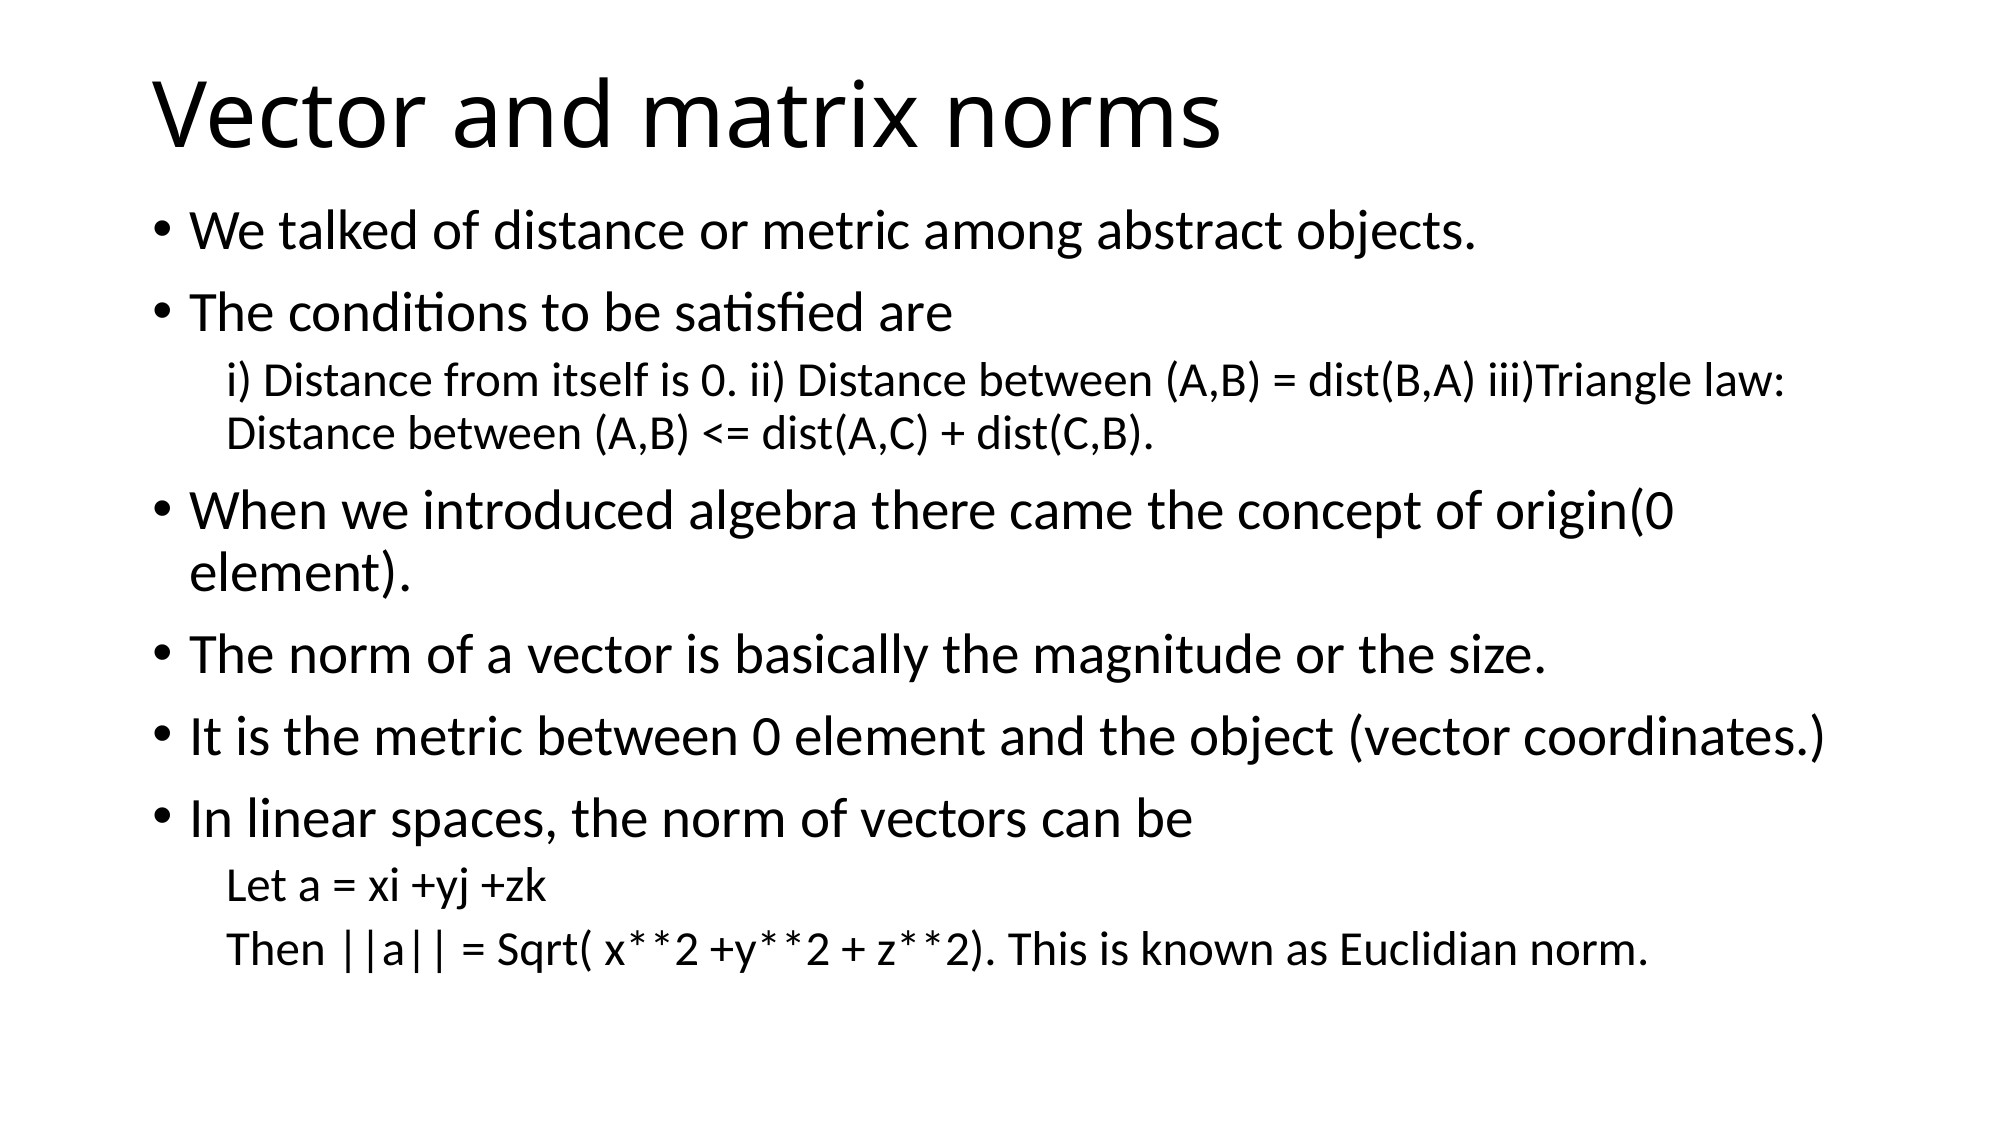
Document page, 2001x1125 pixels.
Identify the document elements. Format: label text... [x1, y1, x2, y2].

list We talked of distance or metric among abstract objects. The conditions to be satisfied are i) Distance from itself is 0. ii) Distance between (A,B) = dist(B,A) iii)Triangle law: Distance between (A,B) <= dist(A,C) + dist(C,B). When we introduced algebra there came the concept of origin(0 element). The norm of a vector is basically the magnitude or the size. It is the metric between 0 element and the object (vector coordinates.) In linear spaces, the norm of vectors can be Let a = xi +yj +zk Then ||a|| = Sqrt( x**2 +y**2 + z**2). This is known as Euclidian norm. [137, 192, 1863, 1014]
title Vector and matrix norms [137, 59, 1863, 176]
